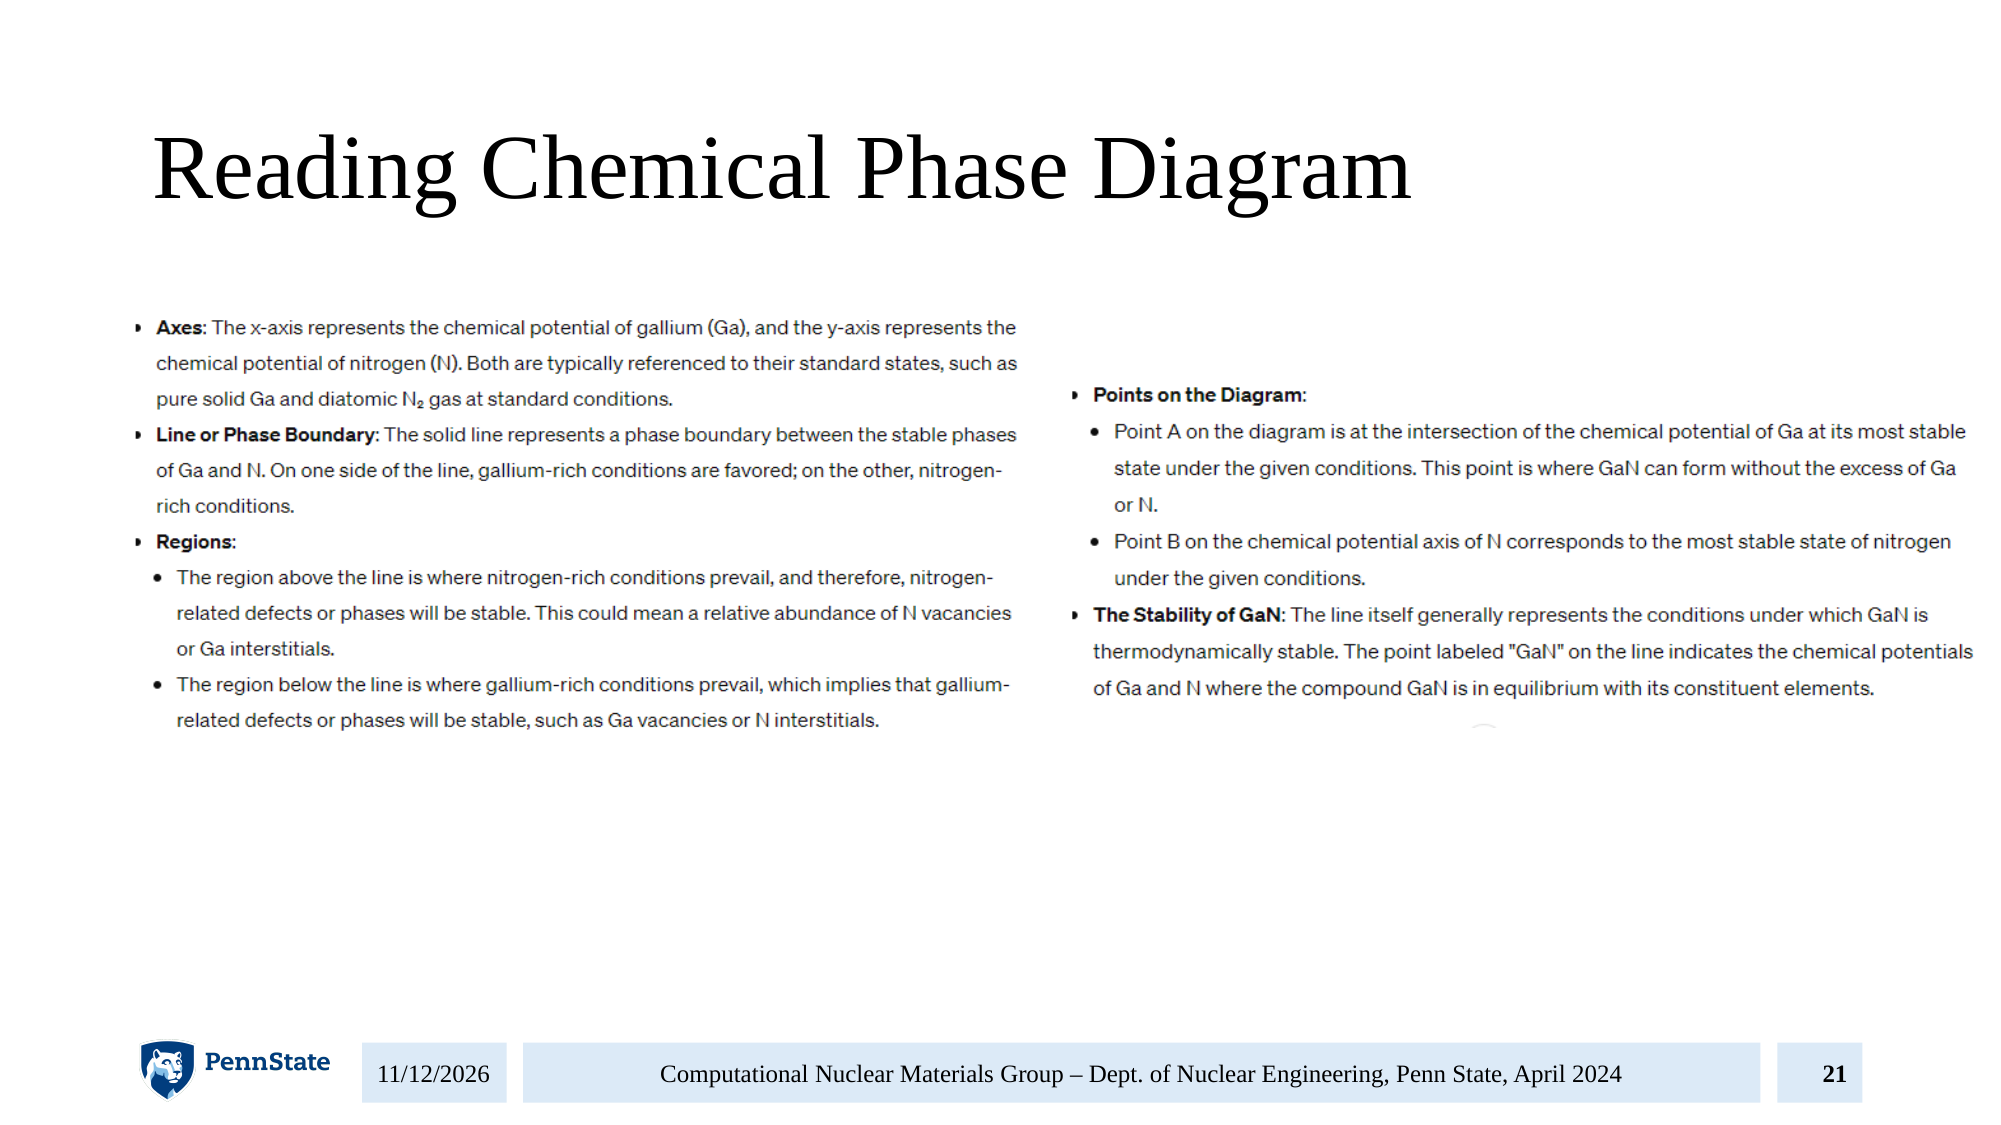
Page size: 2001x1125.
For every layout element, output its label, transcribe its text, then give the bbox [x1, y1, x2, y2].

slide_number 21 [1777, 1042, 1863, 1103]
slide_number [362, 1042, 507, 1103]
footer Computational Nuclear Materials Group – Dept. of Nuclear Engineering, Penn State, April 2024 [523, 1042, 1761, 1103]
title Reading Chemical Phase Diagram [137, 59, 1863, 278]
picture [137, 1016, 332, 1125]
picture [118, 300, 1995, 737]
